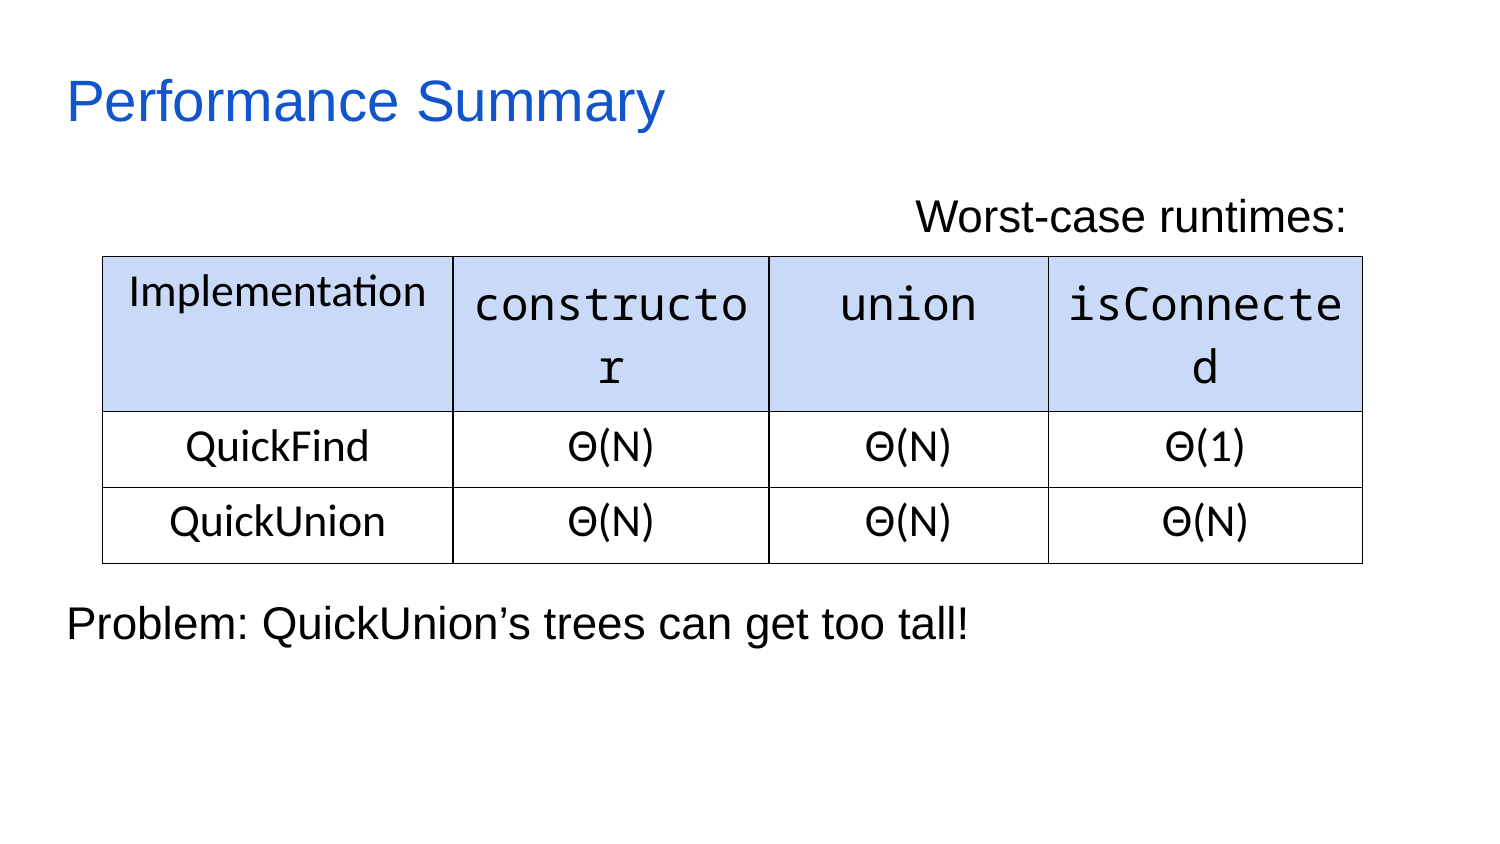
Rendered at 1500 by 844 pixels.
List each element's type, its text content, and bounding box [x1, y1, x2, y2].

text_box Problem: QuickUnion’s trees can get too tall! [51, 579, 1414, 674]
table_cell Θ(N) [1049, 488, 1362, 563]
table_cell Θ(N) [770, 412, 1048, 487]
title Performance Summary [51, 48, 1449, 142]
table_cell Θ(N) [454, 412, 768, 487]
table_cell Θ(N) [770, 488, 1048, 563]
table_header isConnected [1049, 257, 1362, 411]
table_header Implementation [103, 257, 452, 411]
text_box Worst-case runtimes: [752, 174, 1363, 257]
table_cell QuickFind [103, 412, 452, 487]
table_cell Θ(1) [1049, 412, 1362, 487]
table_cell QuickUnion [103, 488, 452, 563]
table_header constructor [454, 257, 768, 411]
table_header union [770, 257, 1048, 411]
table_cell Θ(N) [454, 488, 768, 563]
